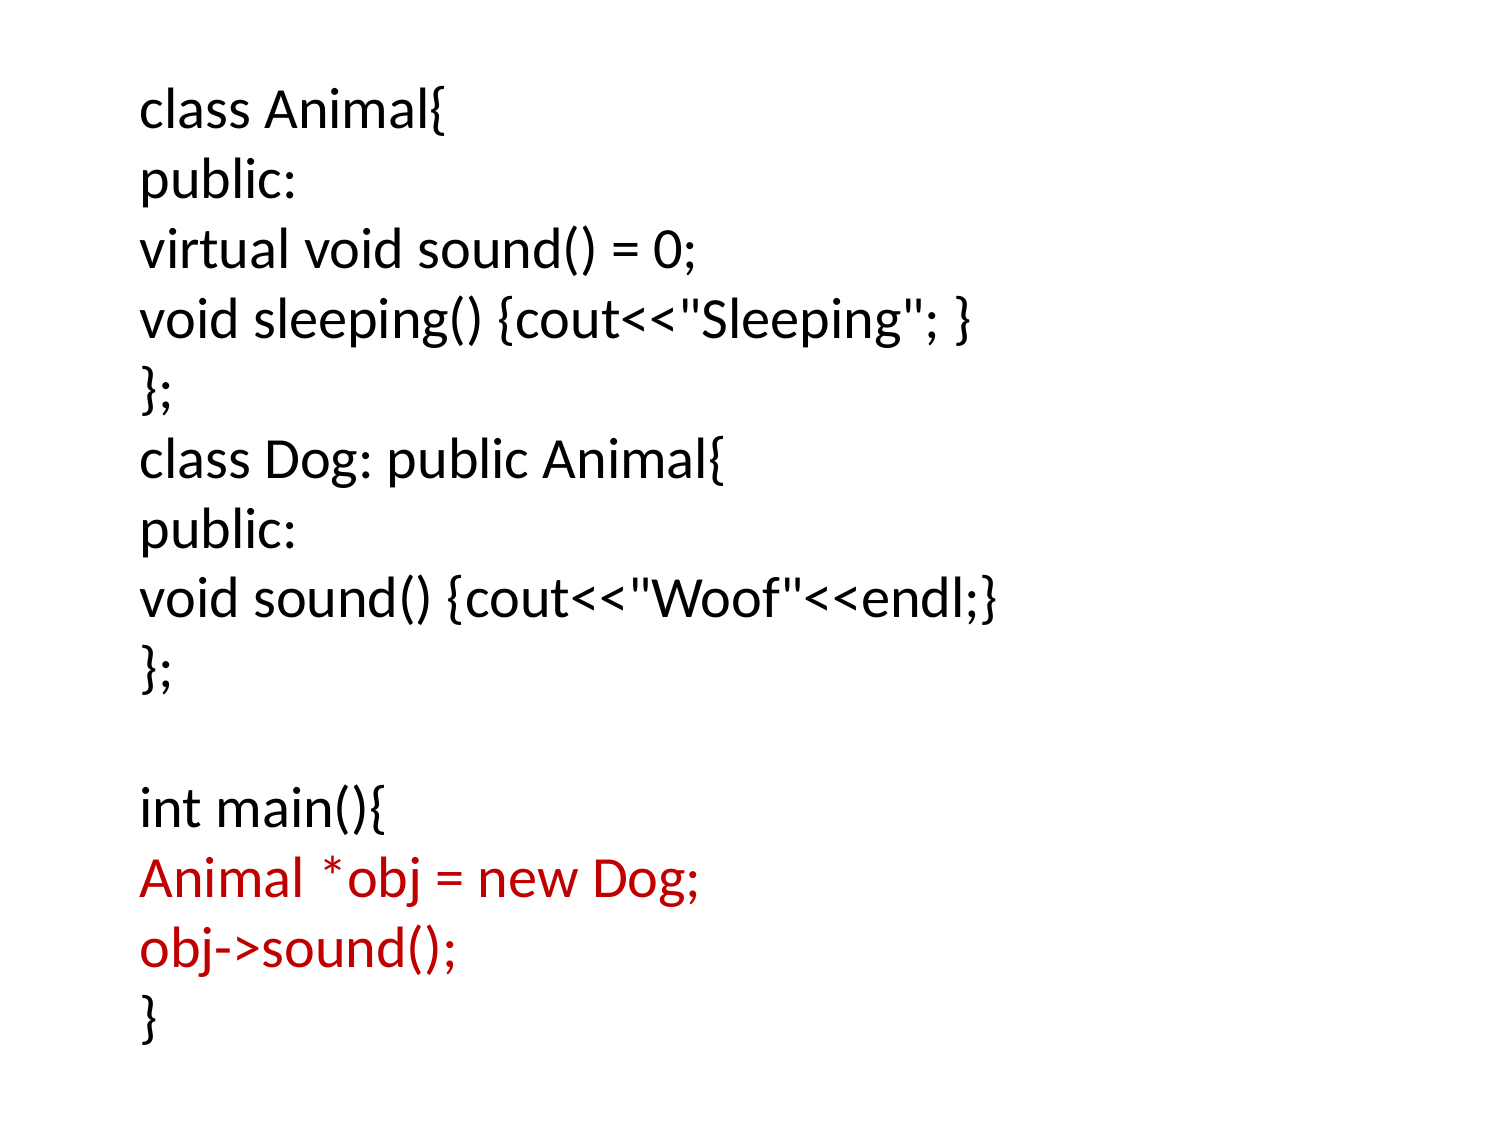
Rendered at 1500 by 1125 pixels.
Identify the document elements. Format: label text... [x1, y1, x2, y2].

text_box class Animal{ public: virtual void sound() = 0; void sleeping() {cout<<"Sleeping"; } }; class Dog: public Animal{ public: void sound() {cout<<"Woof"<<endl;} }; int main(){ Animal *obj = new Dog; obj->sound(); } [124, 62, 1188, 1057]
